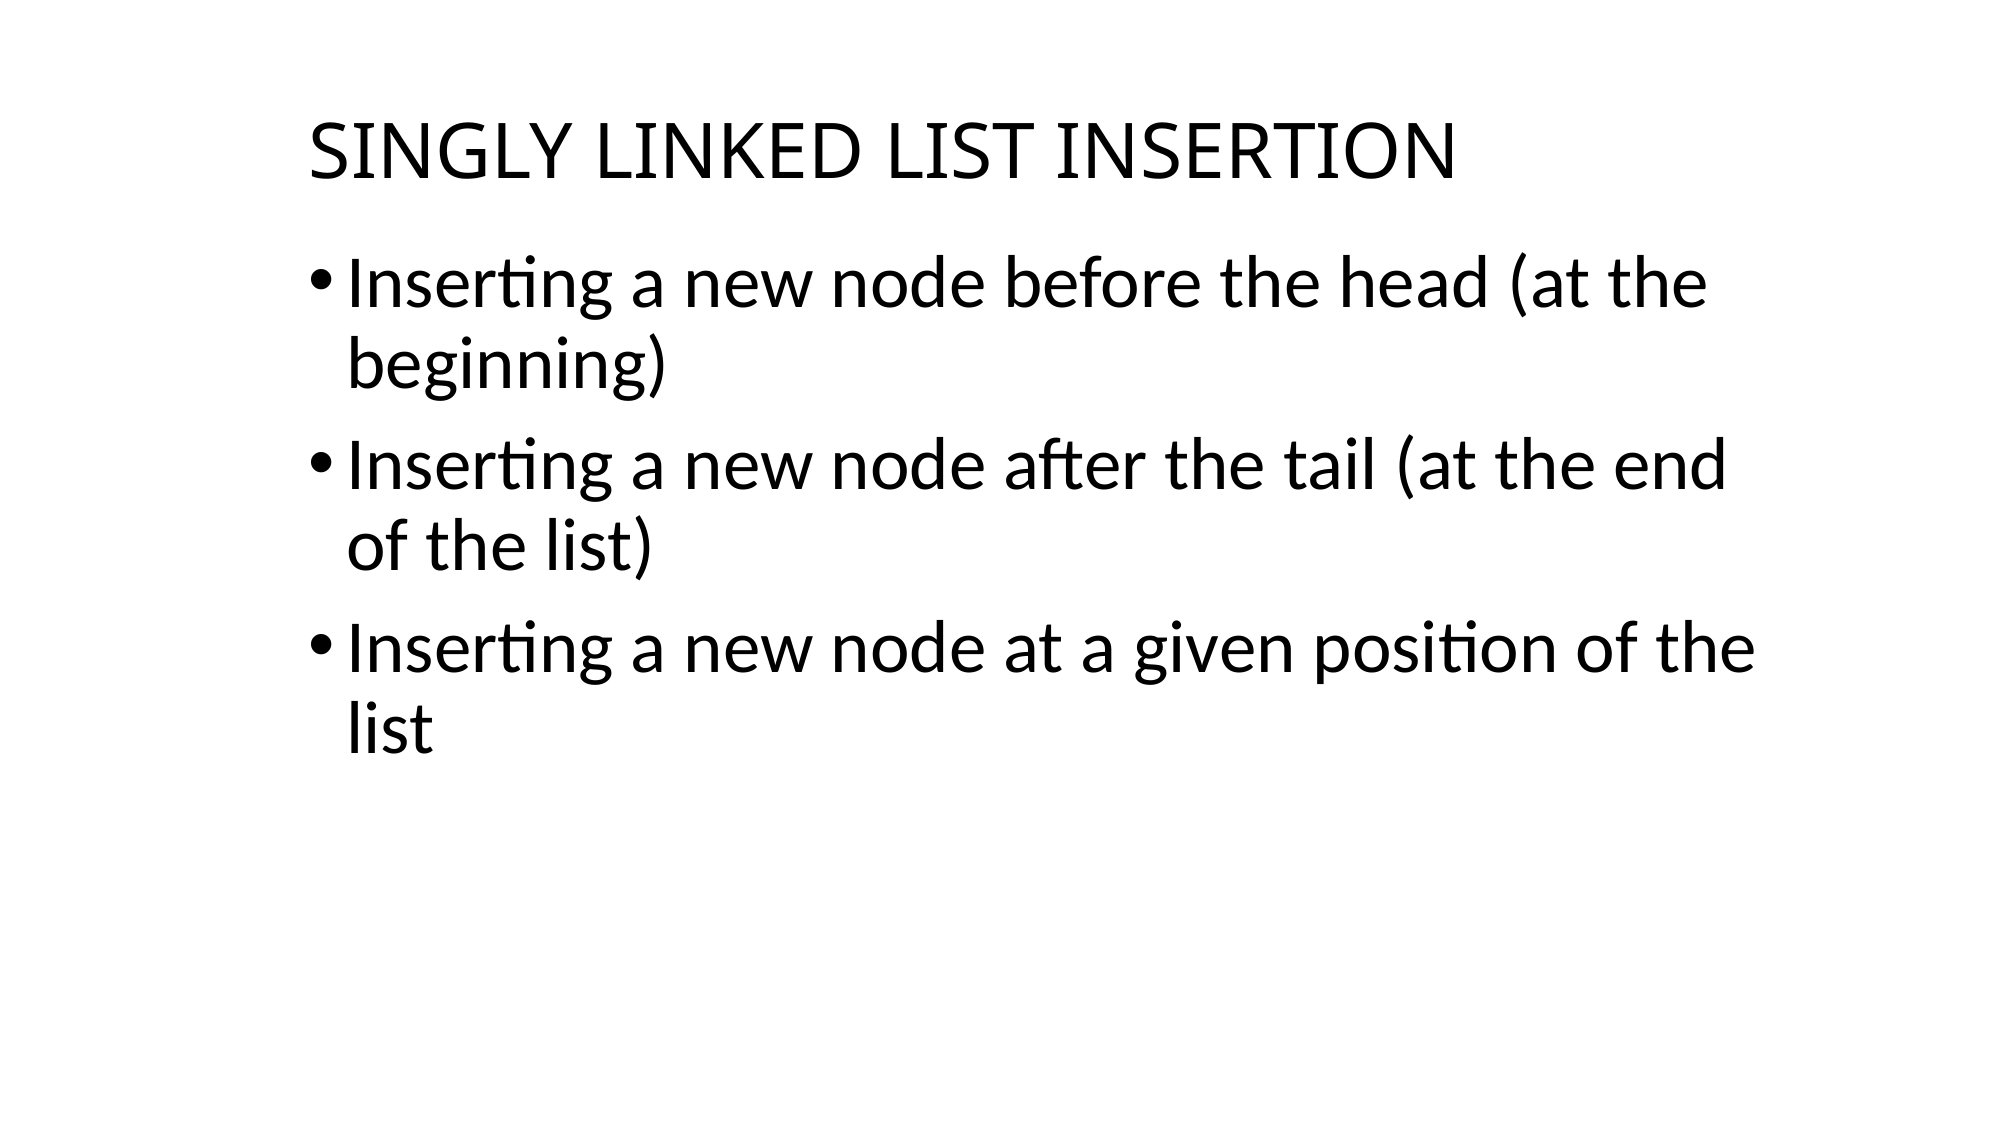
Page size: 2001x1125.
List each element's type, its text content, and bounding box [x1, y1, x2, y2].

list Inserting a new node before the head (at the beginning) Inserting a new node after the tail (at the end of the list) Inserting a new node at a given position of the list [293, 234, 1820, 835]
title SINGLY LINKED LIST INSERTION [293, 104, 1747, 203]
